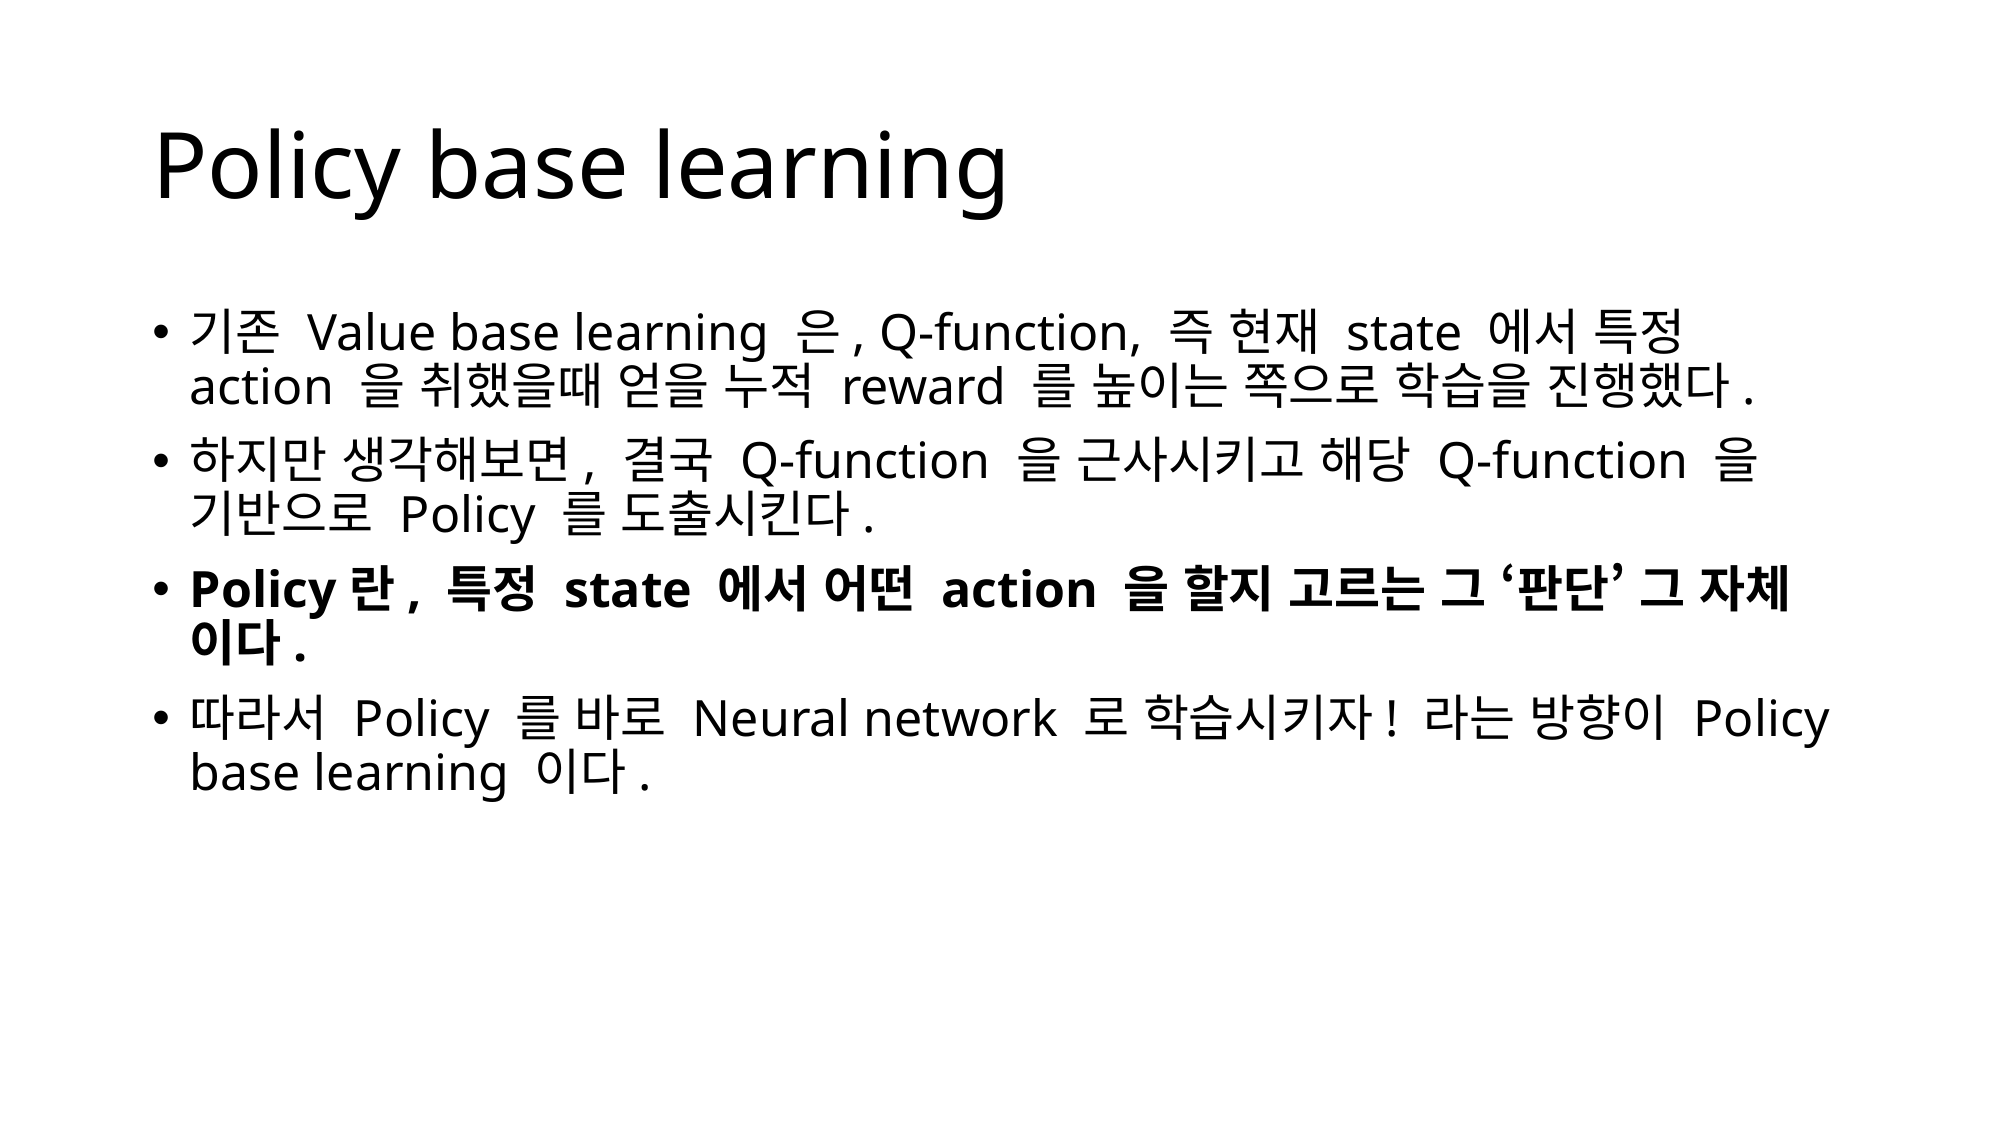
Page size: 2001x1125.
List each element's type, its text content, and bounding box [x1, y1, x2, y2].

list 기존 Value base learning 은, Q-function, 즉 현재 state 에서 특정 action 을 취했을때 얻을 누적 reward 를 높이는 쪽으로 학습을 진행했다. 하지만 생각해보면, 결국 Q-function 을 근사시키고 해당 Q-function 을 기반으로 Policy 를 도출시킨다. Policy란, 특정 state 에서 어떤 action 을 할지 고르는 그 ‘판단’ 그 자체 이다. 따라서 Policy 를 바로 Neural network 로 학습시키자! 라는 방향이 Policy base learning 이다. [137, 299, 1863, 1014]
title Policy base learning [137, 59, 1863, 278]
